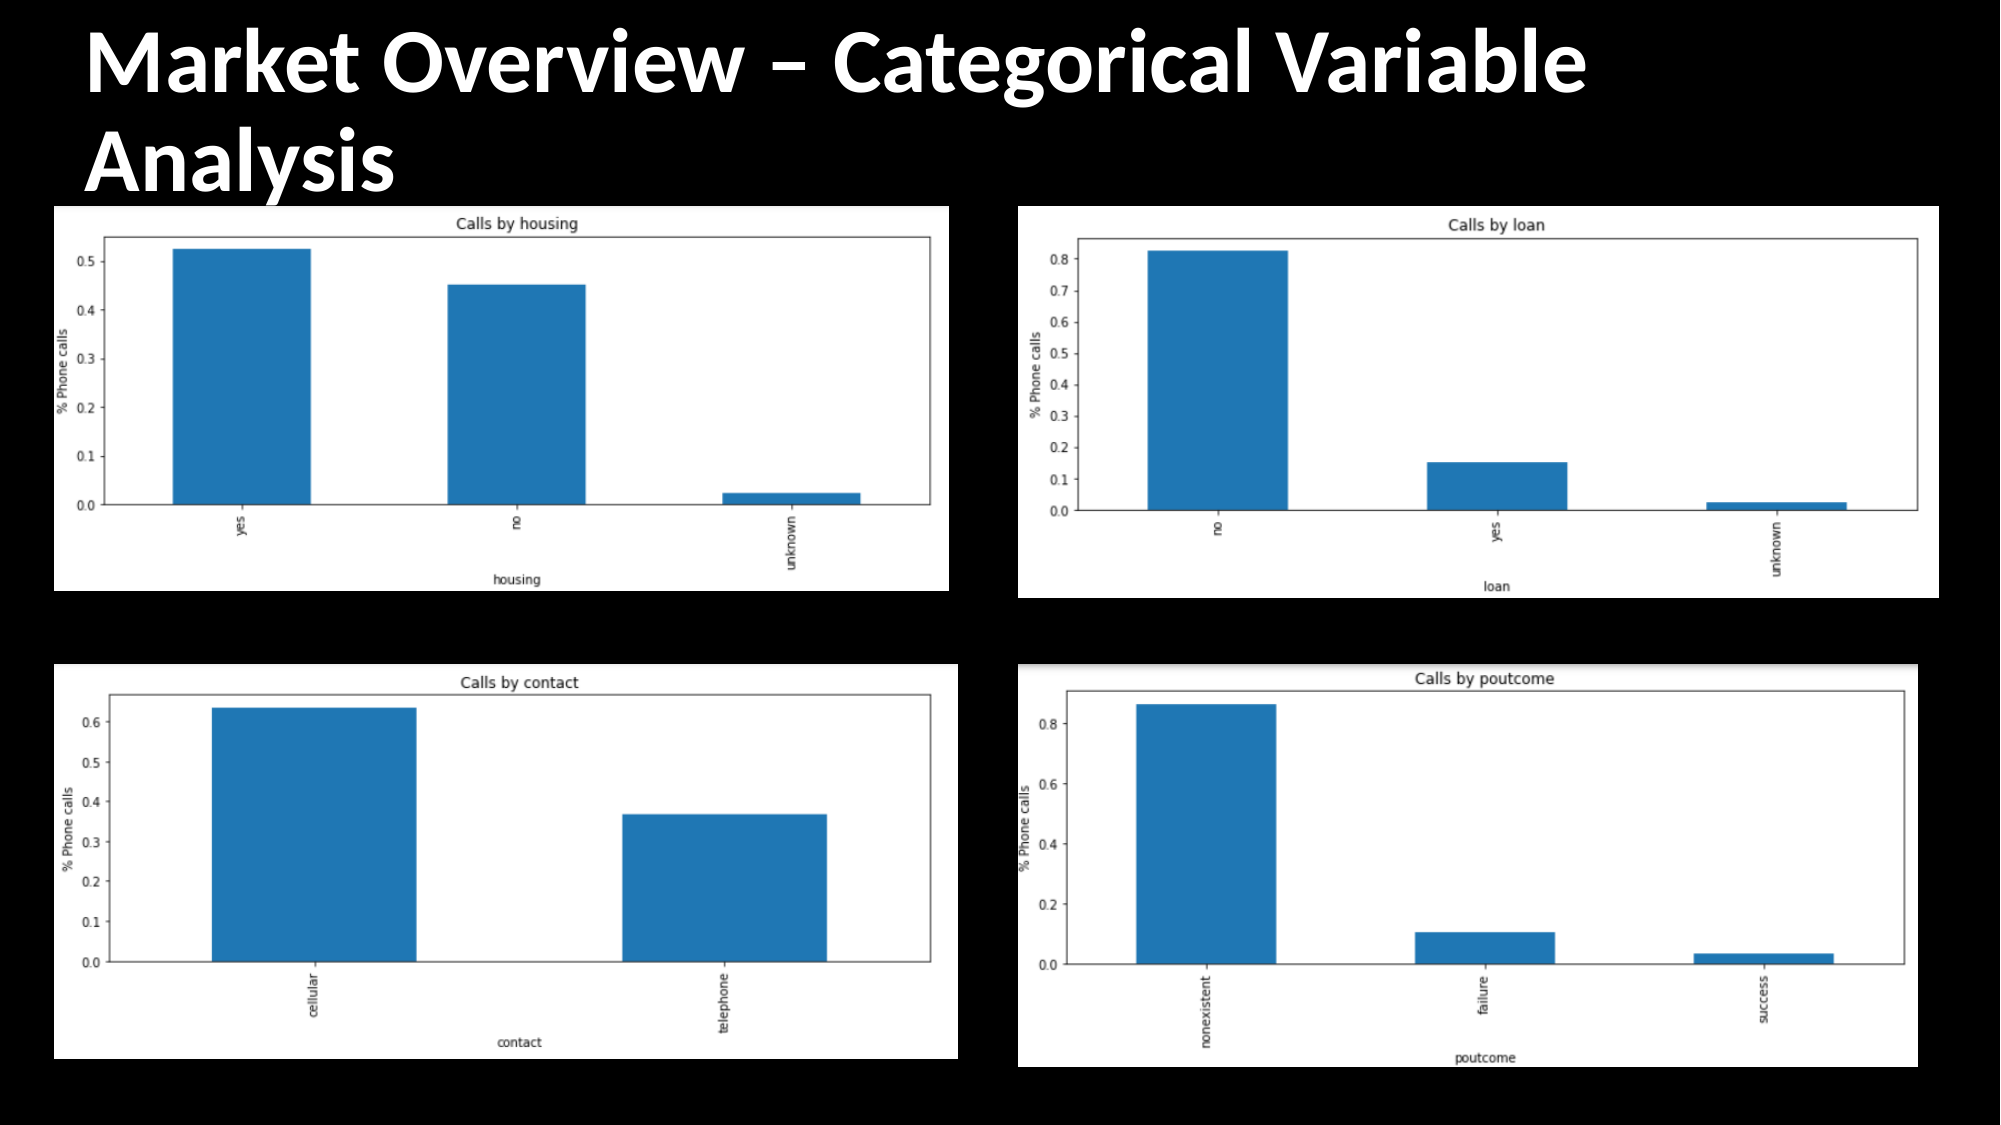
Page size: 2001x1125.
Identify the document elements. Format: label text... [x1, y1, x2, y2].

picture [54, 664, 959, 1059]
picture [1018, 664, 1918, 1067]
picture [1018, 206, 1939, 599]
picture [54, 206, 950, 591]
title Market Overview – Categorical Variable Analysis [70, 1, 1848, 225]
